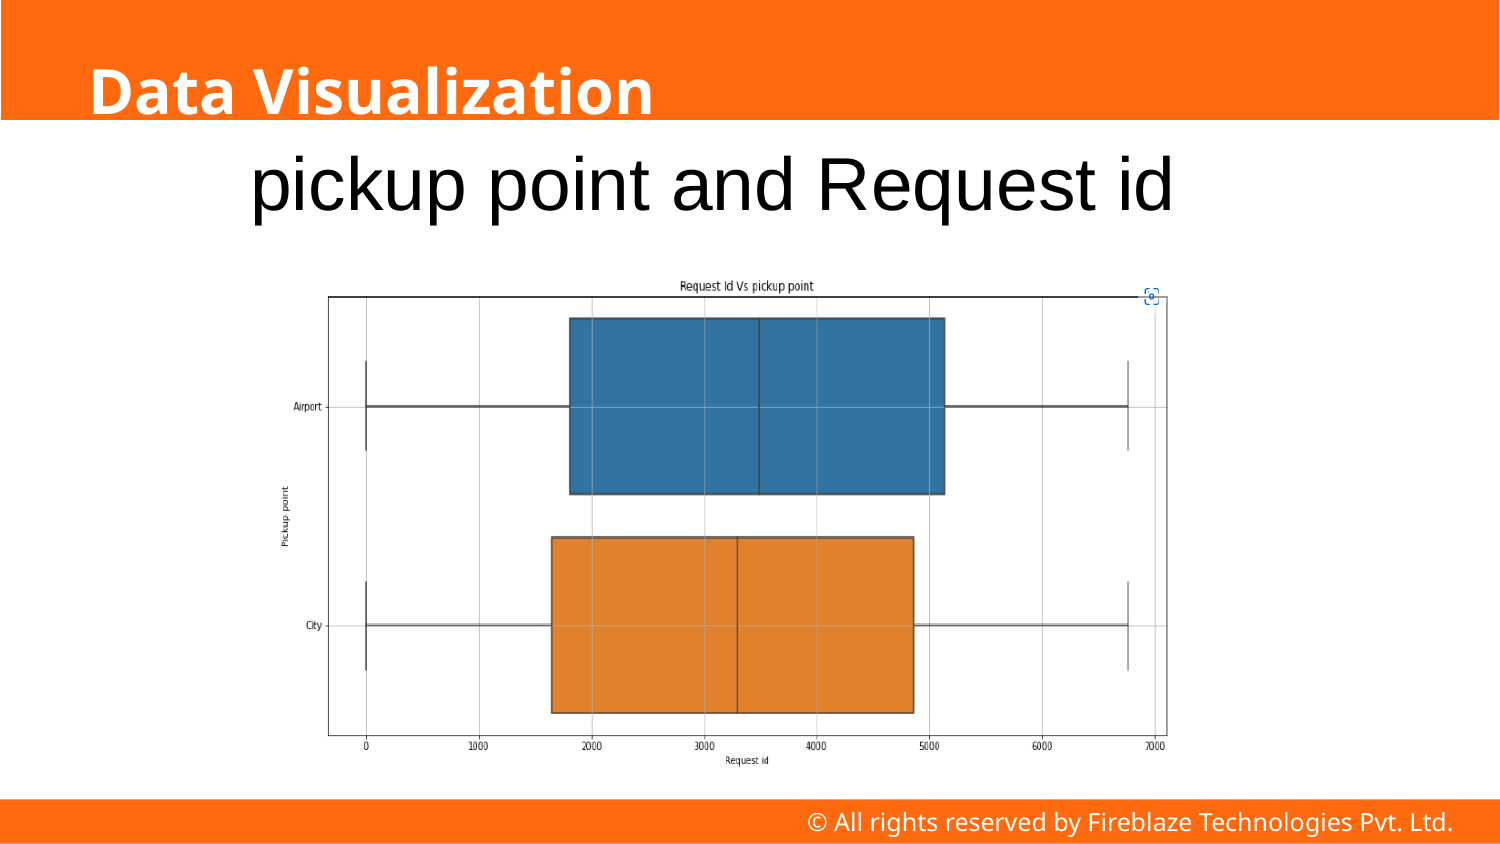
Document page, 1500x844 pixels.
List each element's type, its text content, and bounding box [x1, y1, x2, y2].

text_box Data Visualization [0, 0, 1500, 121]
text_box © All rights reserved by Fireblaze Technologies Pvt. Ltd. [0, 799, 1500, 844]
text_box pickup point and Request id [235, 127, 1295, 233]
picture [263, 276, 1179, 778]
